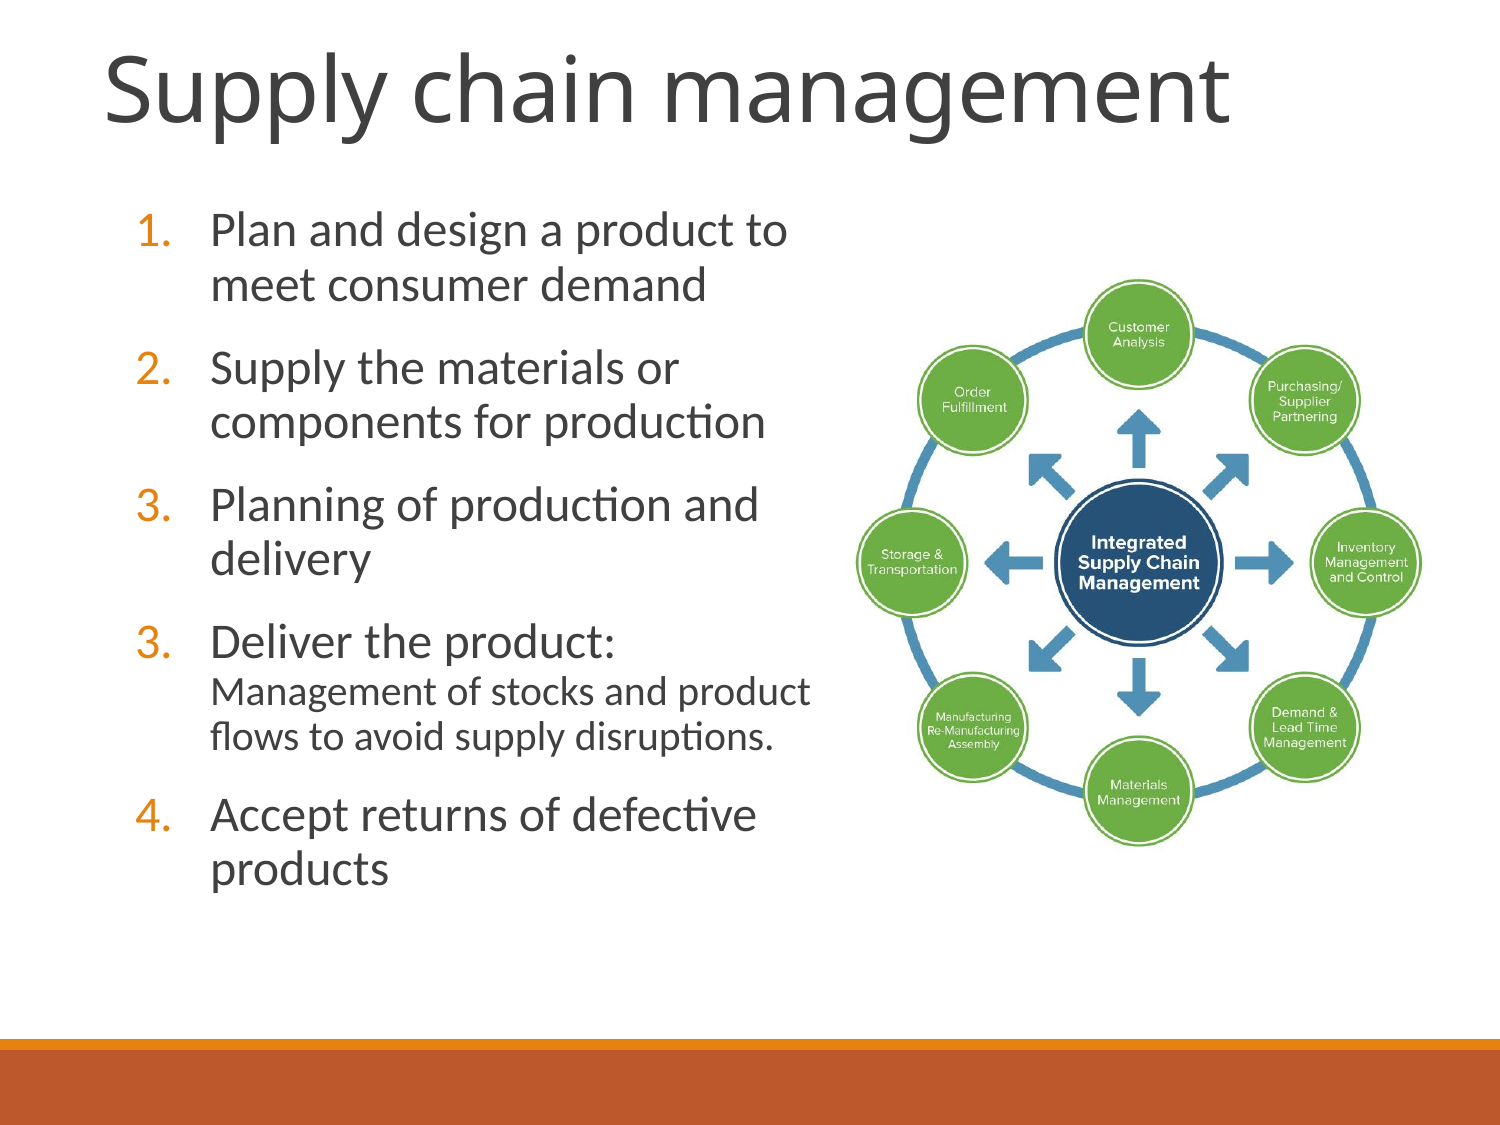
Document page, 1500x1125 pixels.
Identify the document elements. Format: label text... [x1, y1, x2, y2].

title Supply chain management [88, 0, 1326, 189]
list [832, 256, 1446, 869]
list Plan and design a product to meet consumer demand Supply the materials or components for production Planning of production and delivery Deliver the product: Management of stocks and product flows to avoid supply disruptions. Accept returns of defective products [135, 196, 833, 963]
